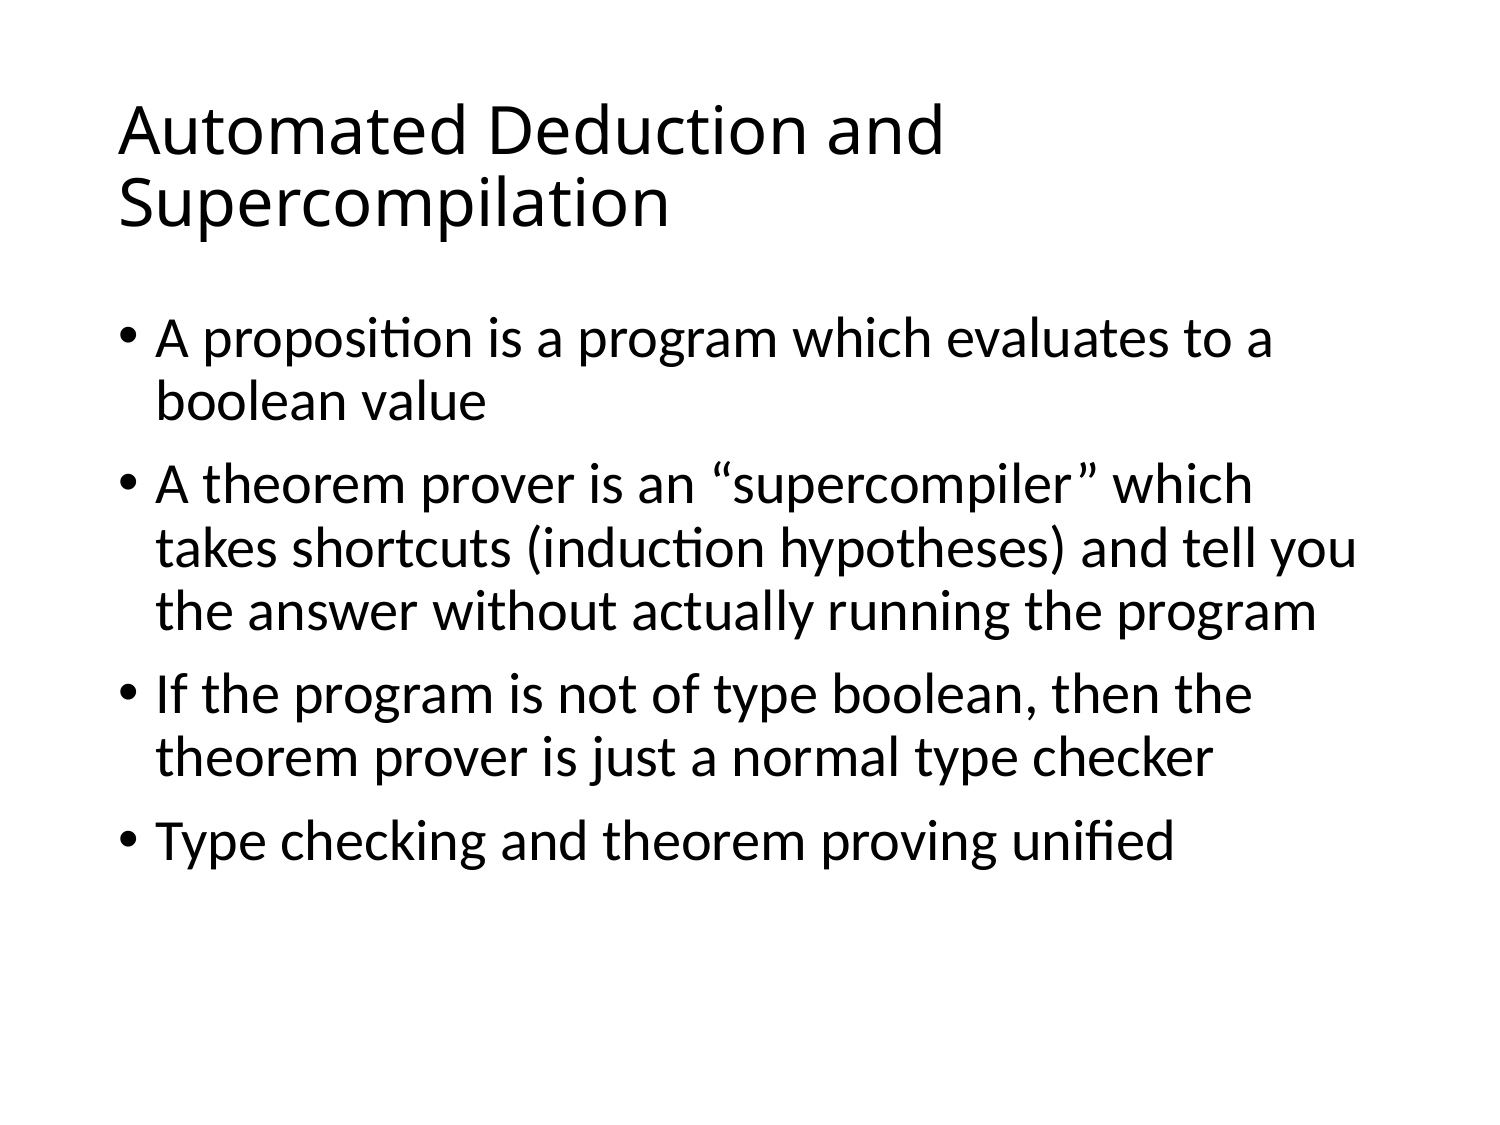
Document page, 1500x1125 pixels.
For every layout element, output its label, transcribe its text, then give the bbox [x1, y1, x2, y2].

list A proposition is a program which evaluates to a boolean value A theorem prover is an “supercompiler” which takes shortcuts (induction hypotheses) and tell you the answer without actually running the program If the program is not of type boolean, then the theorem prover is just a normal type checker Type checking and theorem proving uniﬁed [103, 299, 1397, 1014]
title Automated Deduction and Supercompilation [103, 59, 1397, 278]
